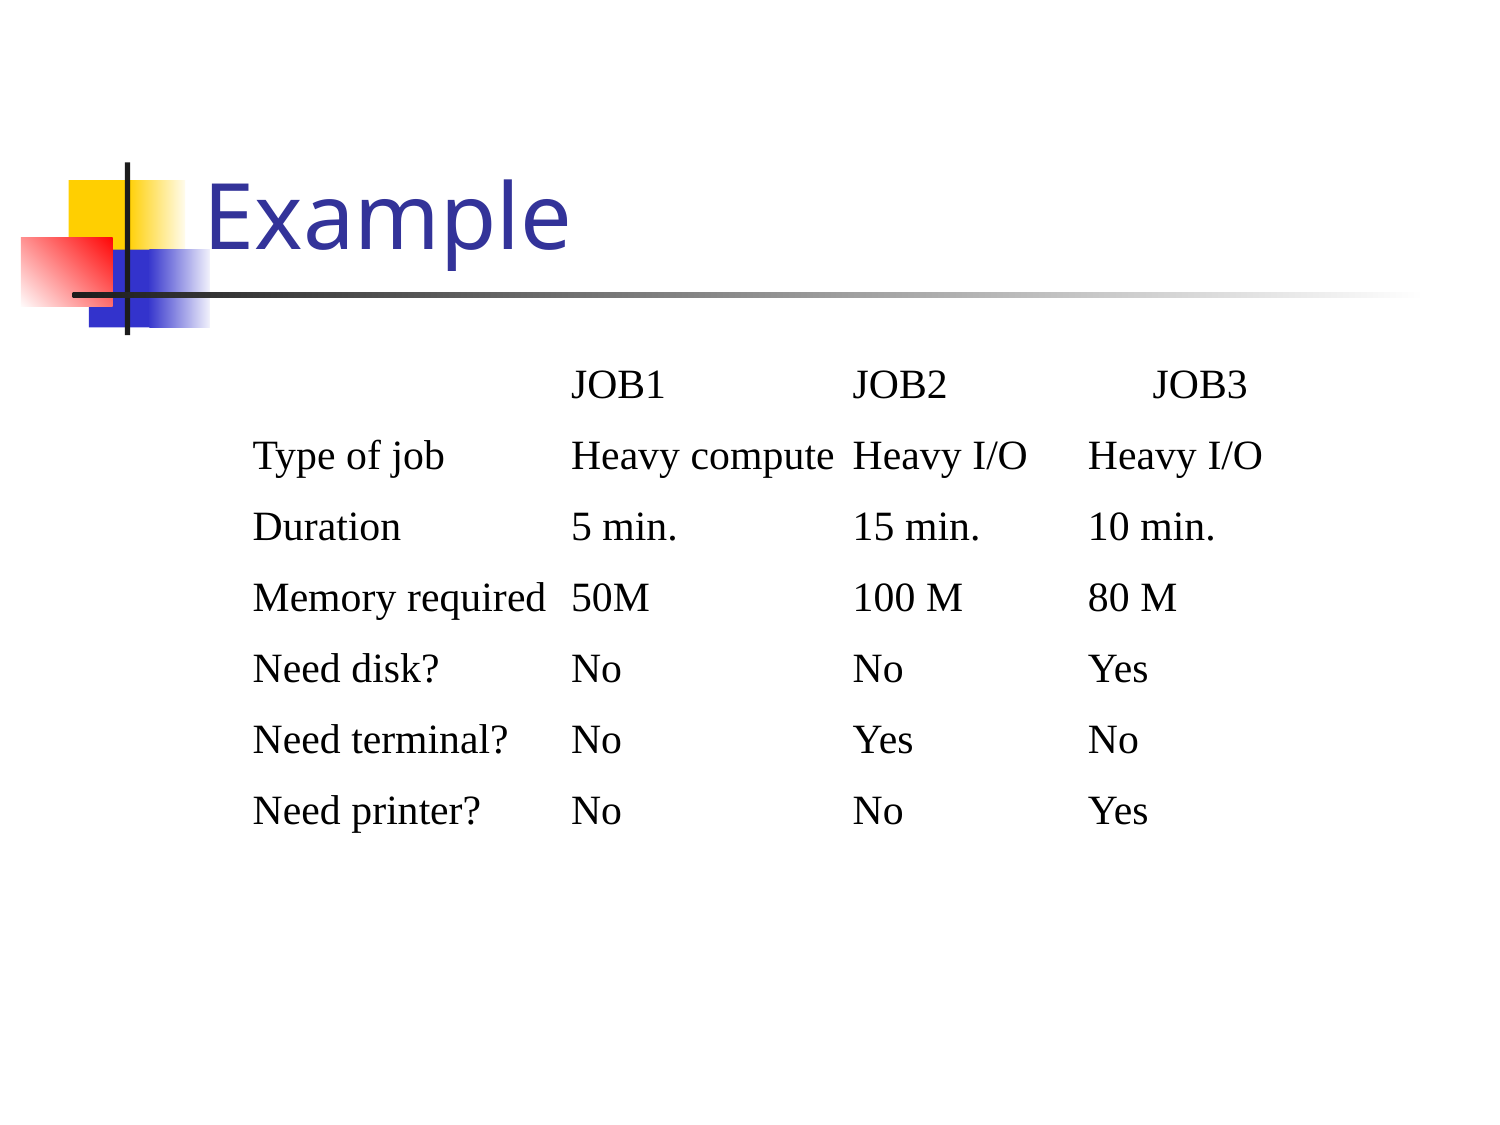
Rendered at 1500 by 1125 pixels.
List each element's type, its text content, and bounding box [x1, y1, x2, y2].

text_box JOB1 JOB2 JOB3 Type of job Heavy compute Heavy I/O Heavy I/O Duration 5 min. 15 min. 10 min. Memory required 50M 100 M 80 M Need disk? No No Yes Need terminal? No Yes No Need printer? No No Yes [237, 350, 1413, 840]
title Example [188, 35, 1468, 275]
